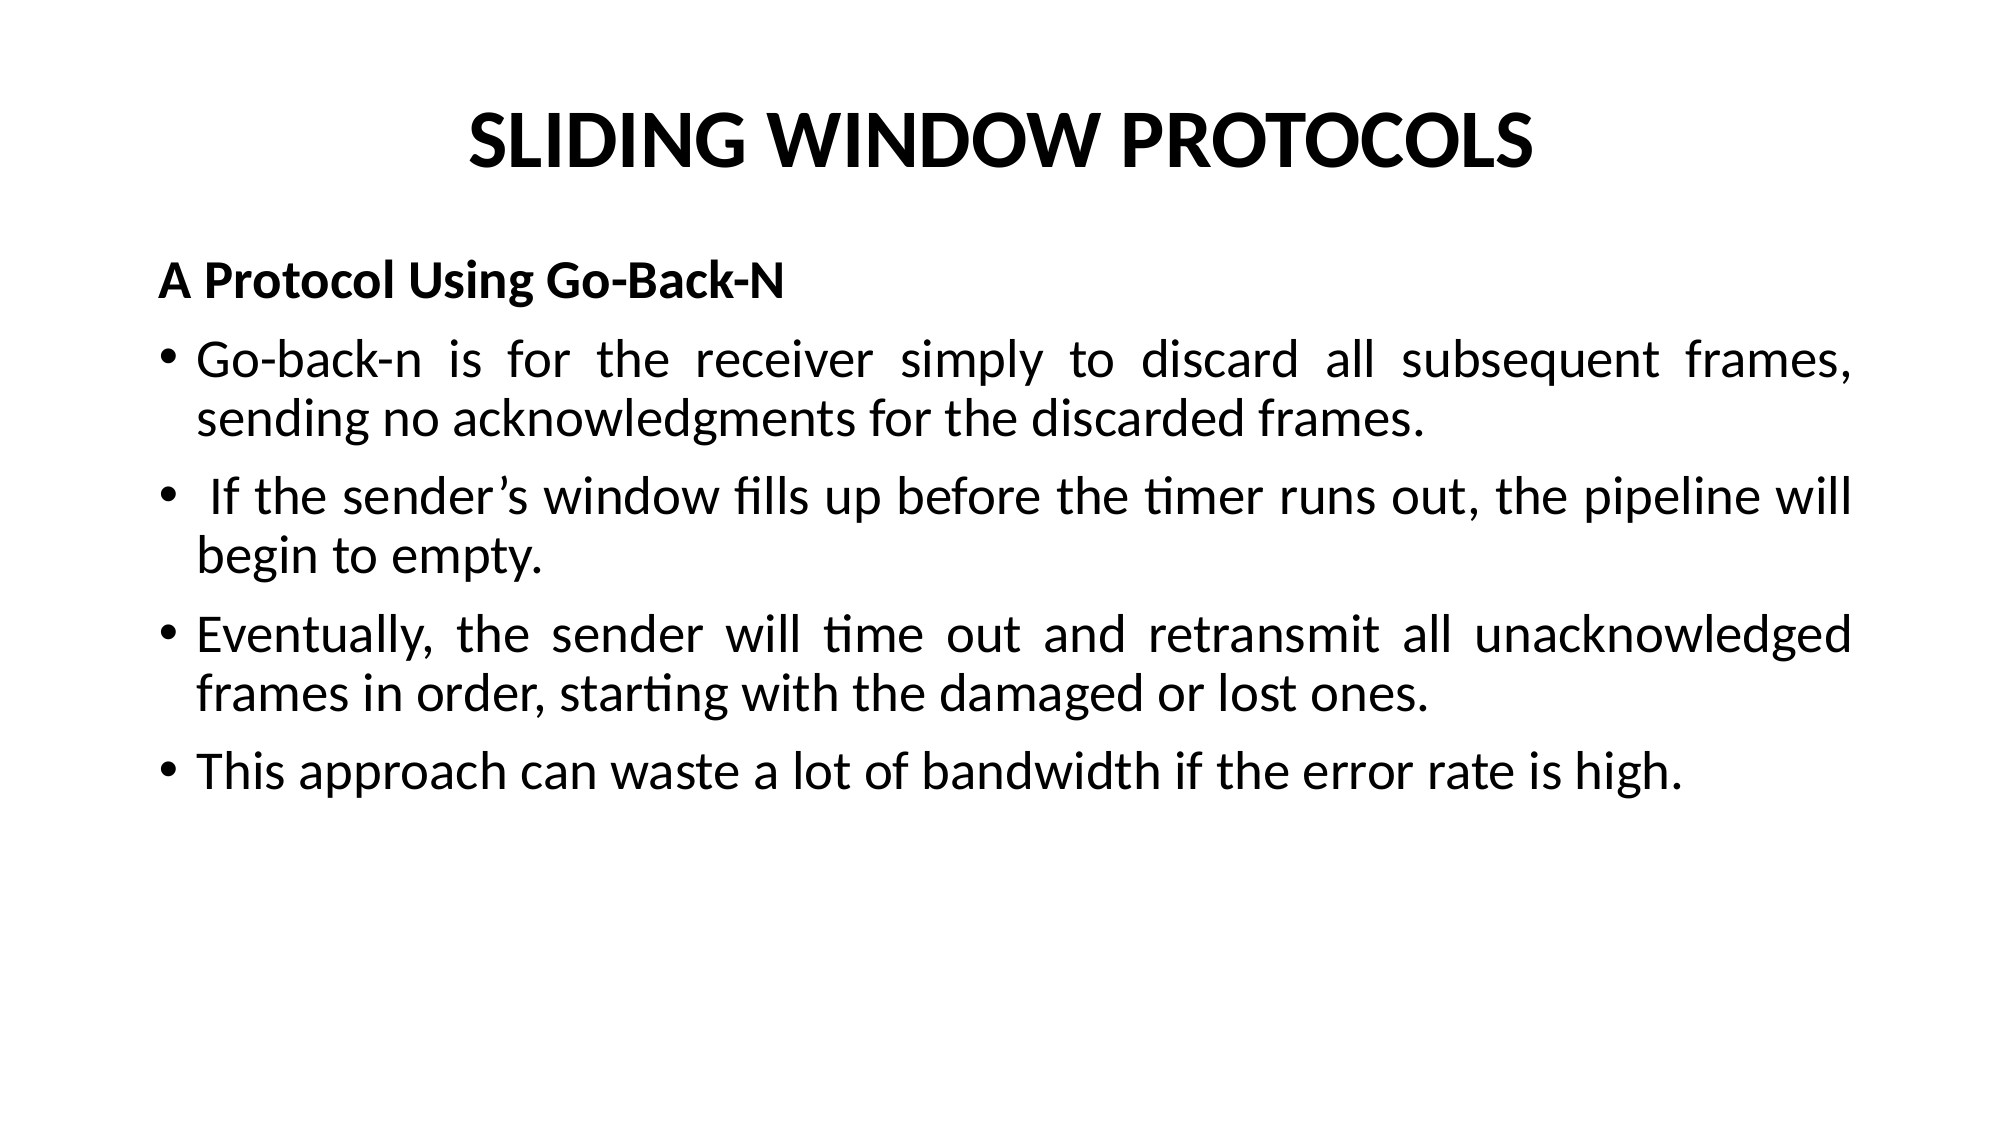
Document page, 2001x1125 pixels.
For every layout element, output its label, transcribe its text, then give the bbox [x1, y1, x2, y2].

list A Protocol Using Go-Back-N Go-back-n is for the receiver simply to discard all subsequent frames, sending no acknowledgments for the discarded frames. If the sender’s window fills up before the timer runs out, the pipeline will begin to empty. Eventually, the sender will time out and retransmit all unacknowledged frames in order, starting with the damaged or lost ones. This approach can waste a lot of bandwidth if the error rate is high. [143, 243, 1869, 958]
title SLIDING WINDOW PROTOCOLS [139, 32, 1865, 250]
